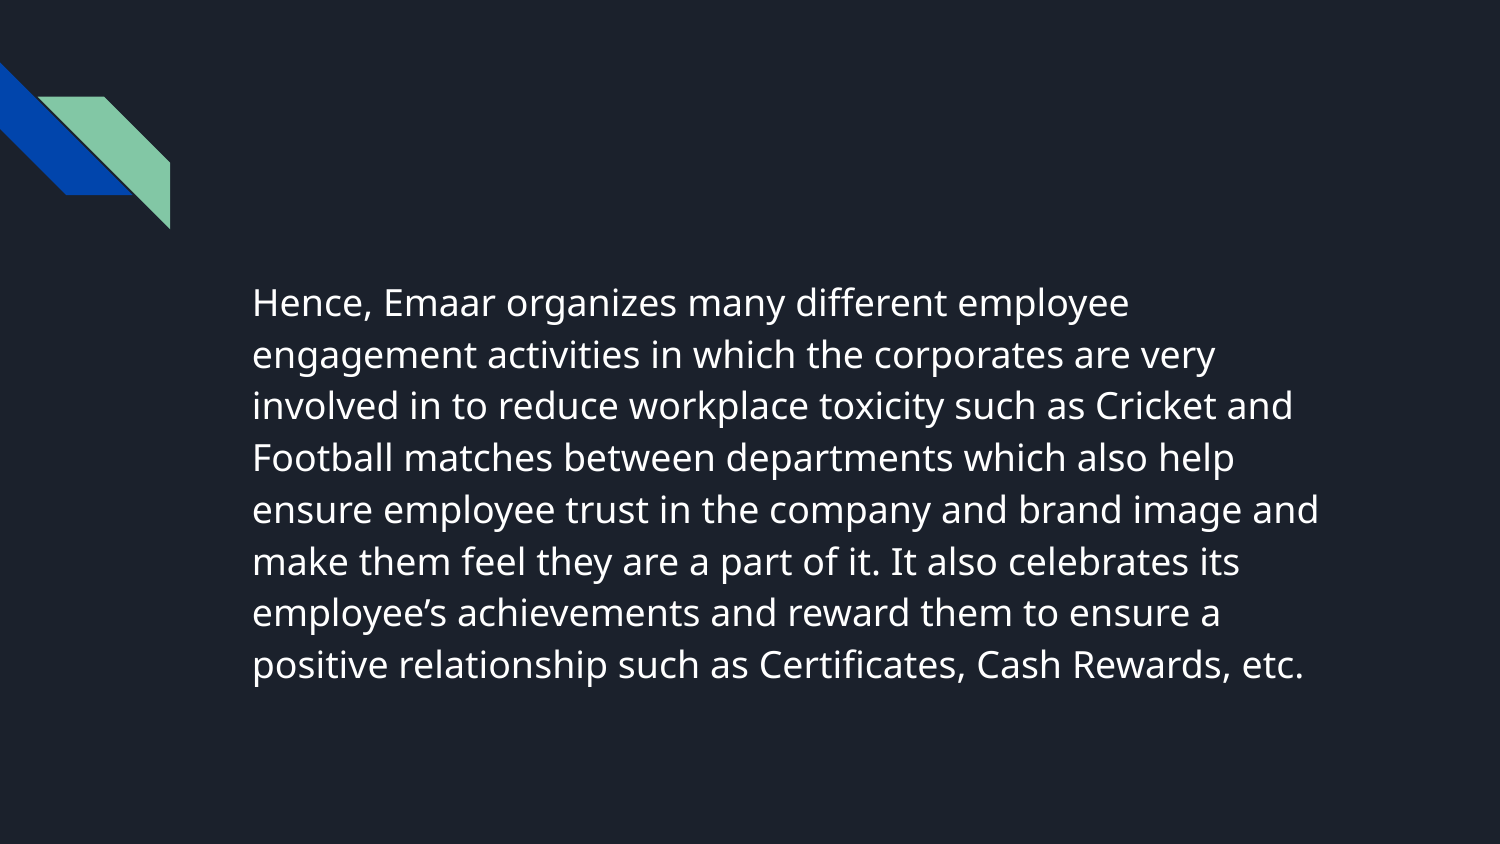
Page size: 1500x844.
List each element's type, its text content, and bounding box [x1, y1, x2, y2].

list Hence, Emaar organizes many different employee engagement activities in which the corporates are very involved in to reduce workplace toxicity such as Cricket and Football matches between departments which also help ensure employee trust in the company and brand image and make them feel they are a part of it. It also celebrates its employee’s achievements and reward them to ensure a positive relationship such as Certificates, Cash Rewards, etc. [212, 257, 1368, 735]
